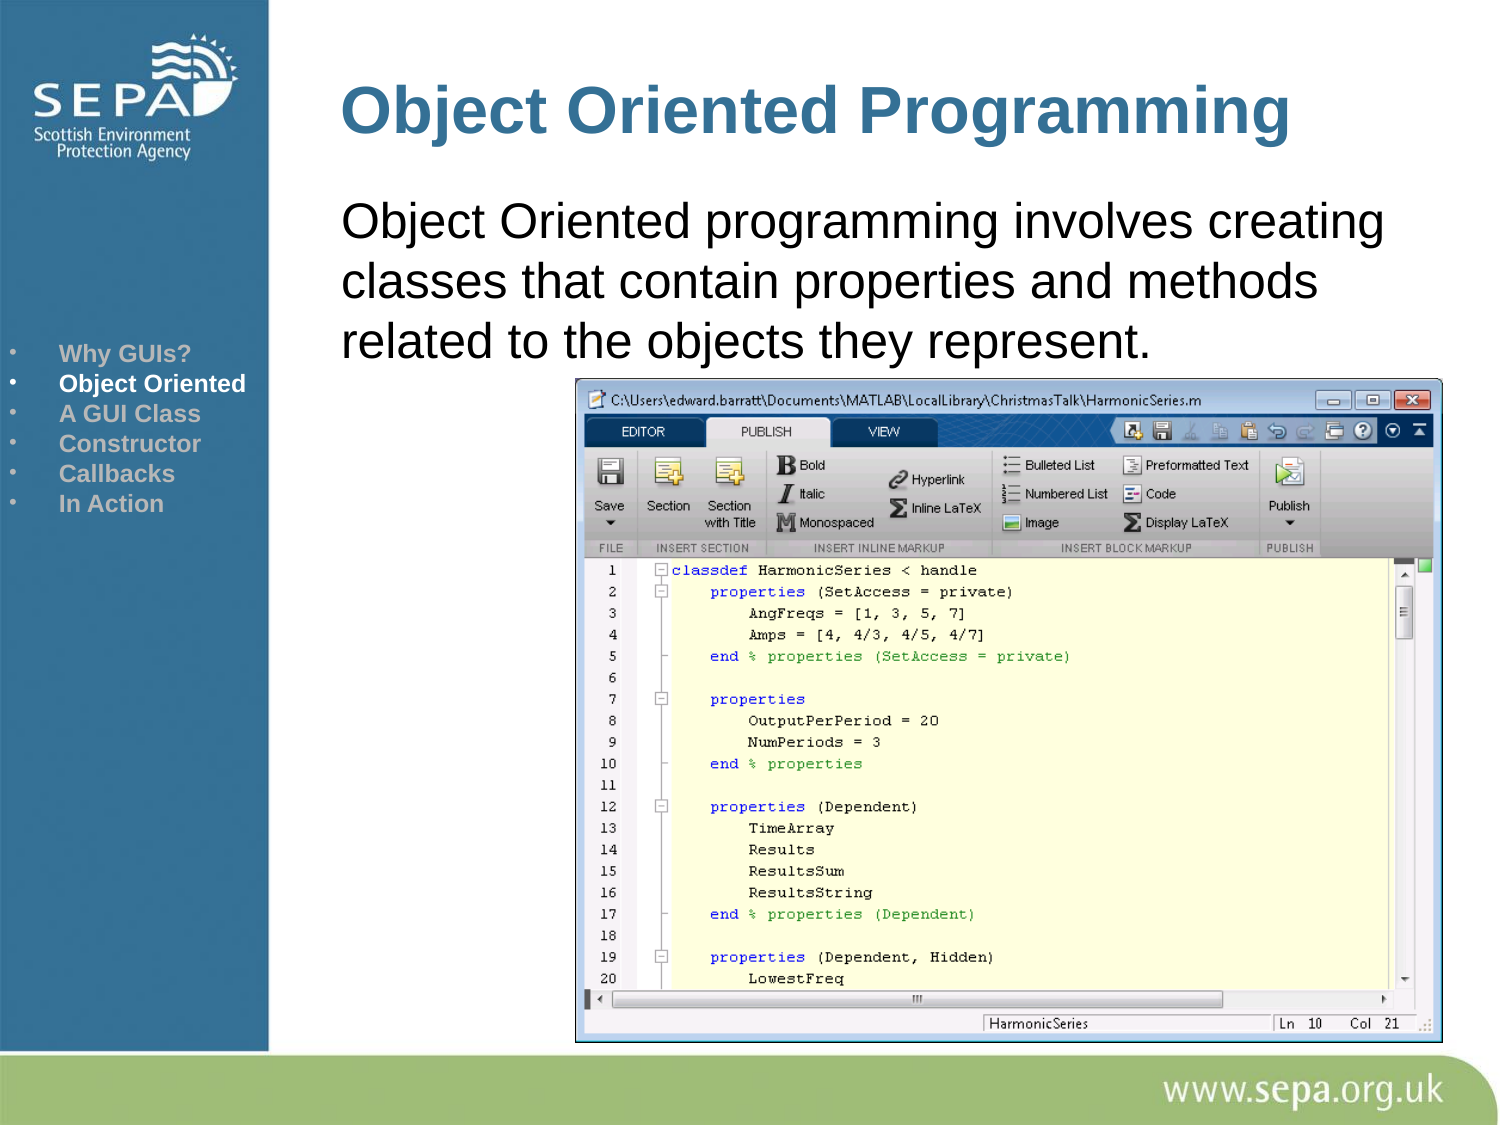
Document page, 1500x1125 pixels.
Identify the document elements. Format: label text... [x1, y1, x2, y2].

text_box Why GUIs? Object Oriented A GUI Class Constructor Callbacks In Action [0, 181, 268, 674]
list Object Oriented programming involves creating classes that contain properties and methods related to the objects they represent. [326, 181, 1443, 379]
picture [0, 0, 1500, 1125]
title Object Oriented Programming [326, 59, 1443, 181]
